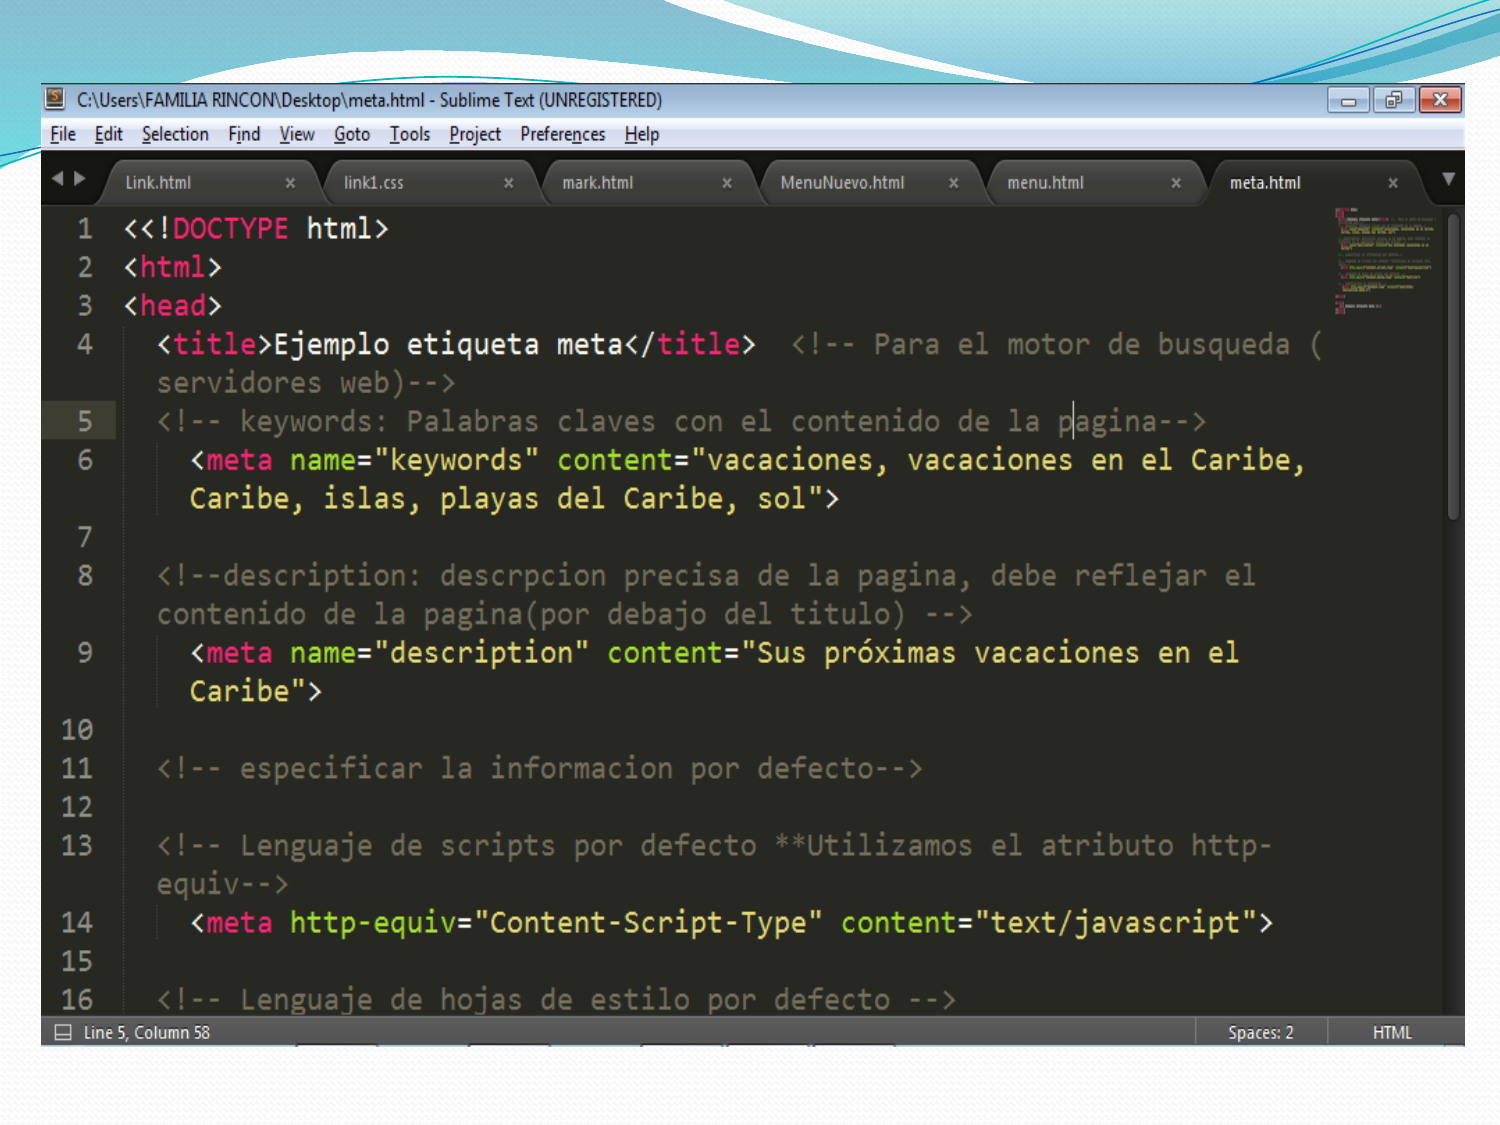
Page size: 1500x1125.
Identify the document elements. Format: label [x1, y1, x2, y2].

picture [41, 83, 1465, 1048]
